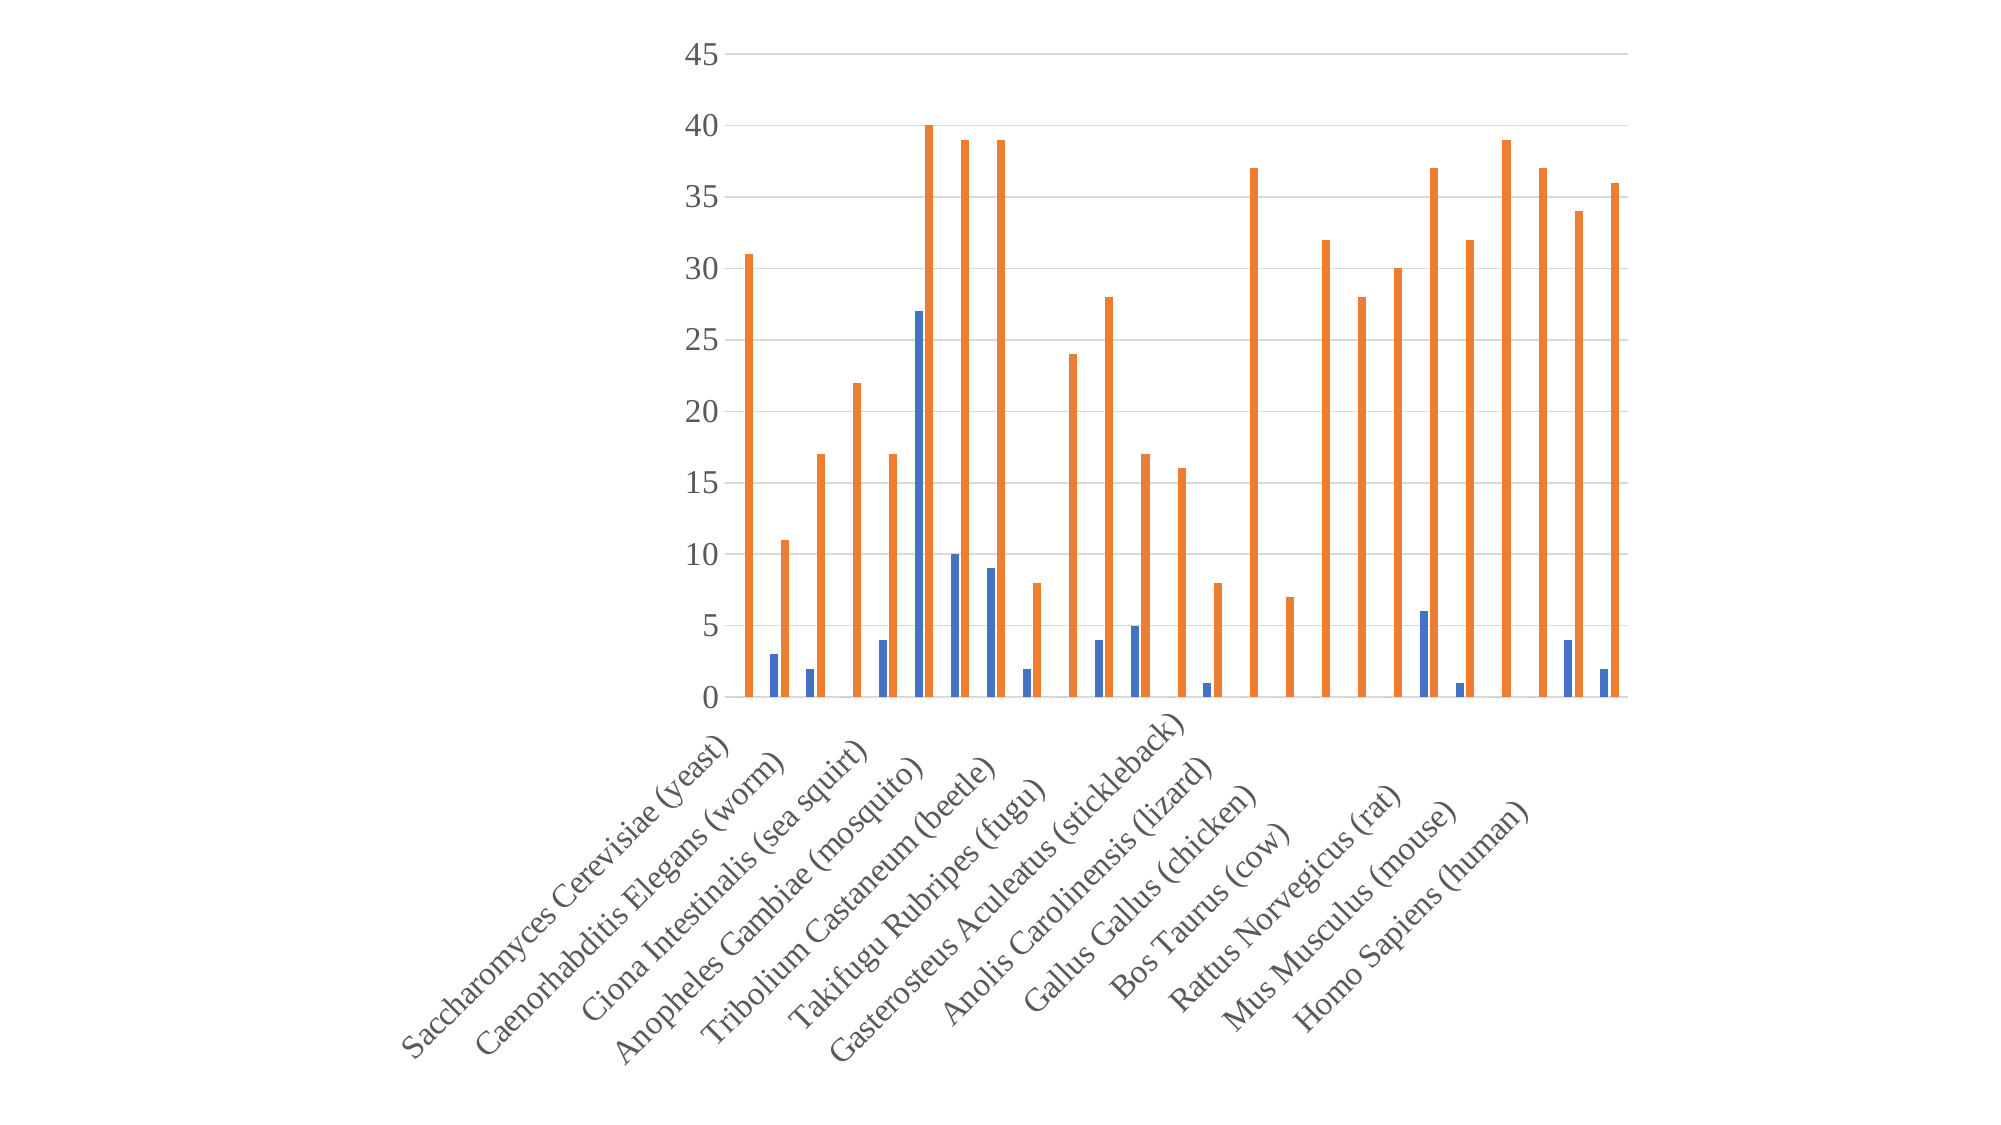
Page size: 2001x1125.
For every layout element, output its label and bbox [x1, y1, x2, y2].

chart [367, 13, 1654, 1094]
